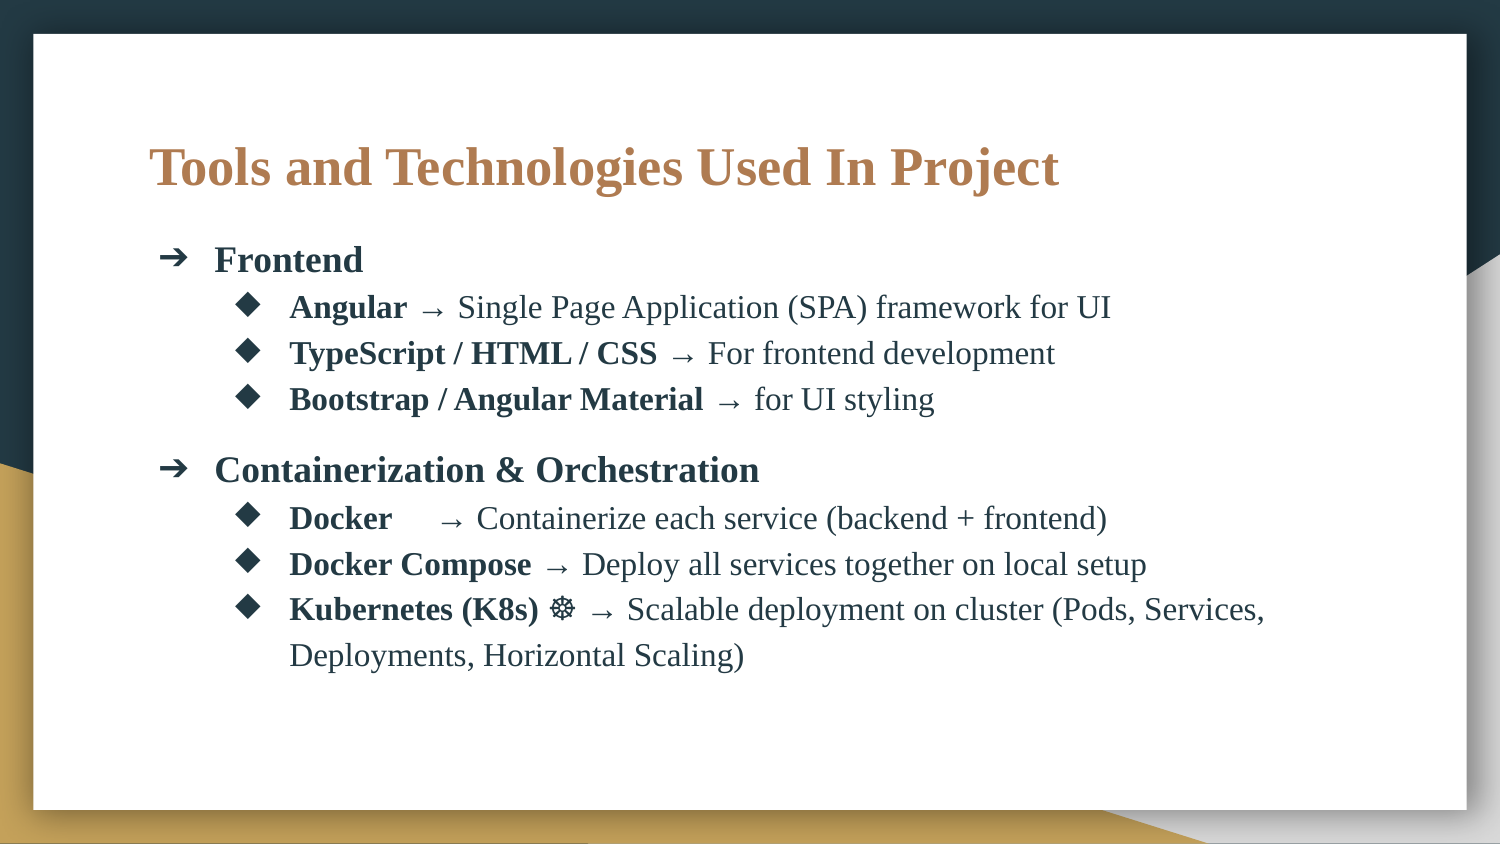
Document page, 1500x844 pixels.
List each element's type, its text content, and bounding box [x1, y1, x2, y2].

title Tools and Technologies Used In Project [134, 115, 1366, 212]
list Frontend Angular → Single Page Application (SPA) framework for UI TypeScript / HTML / CSS → For frontend development Bootstrap / Angular Material → for UI styling Containerization & Orchestration Docker 🐳 → Containerize each service (backend + frontend) Docker Compose → Deploy all services together on local setup Kubernetes (K8s) ☸️ → Scalable deployment on cluster (Pods, Services, Deployments, Horizontal Scaling) [124, 212, 1376, 768]
